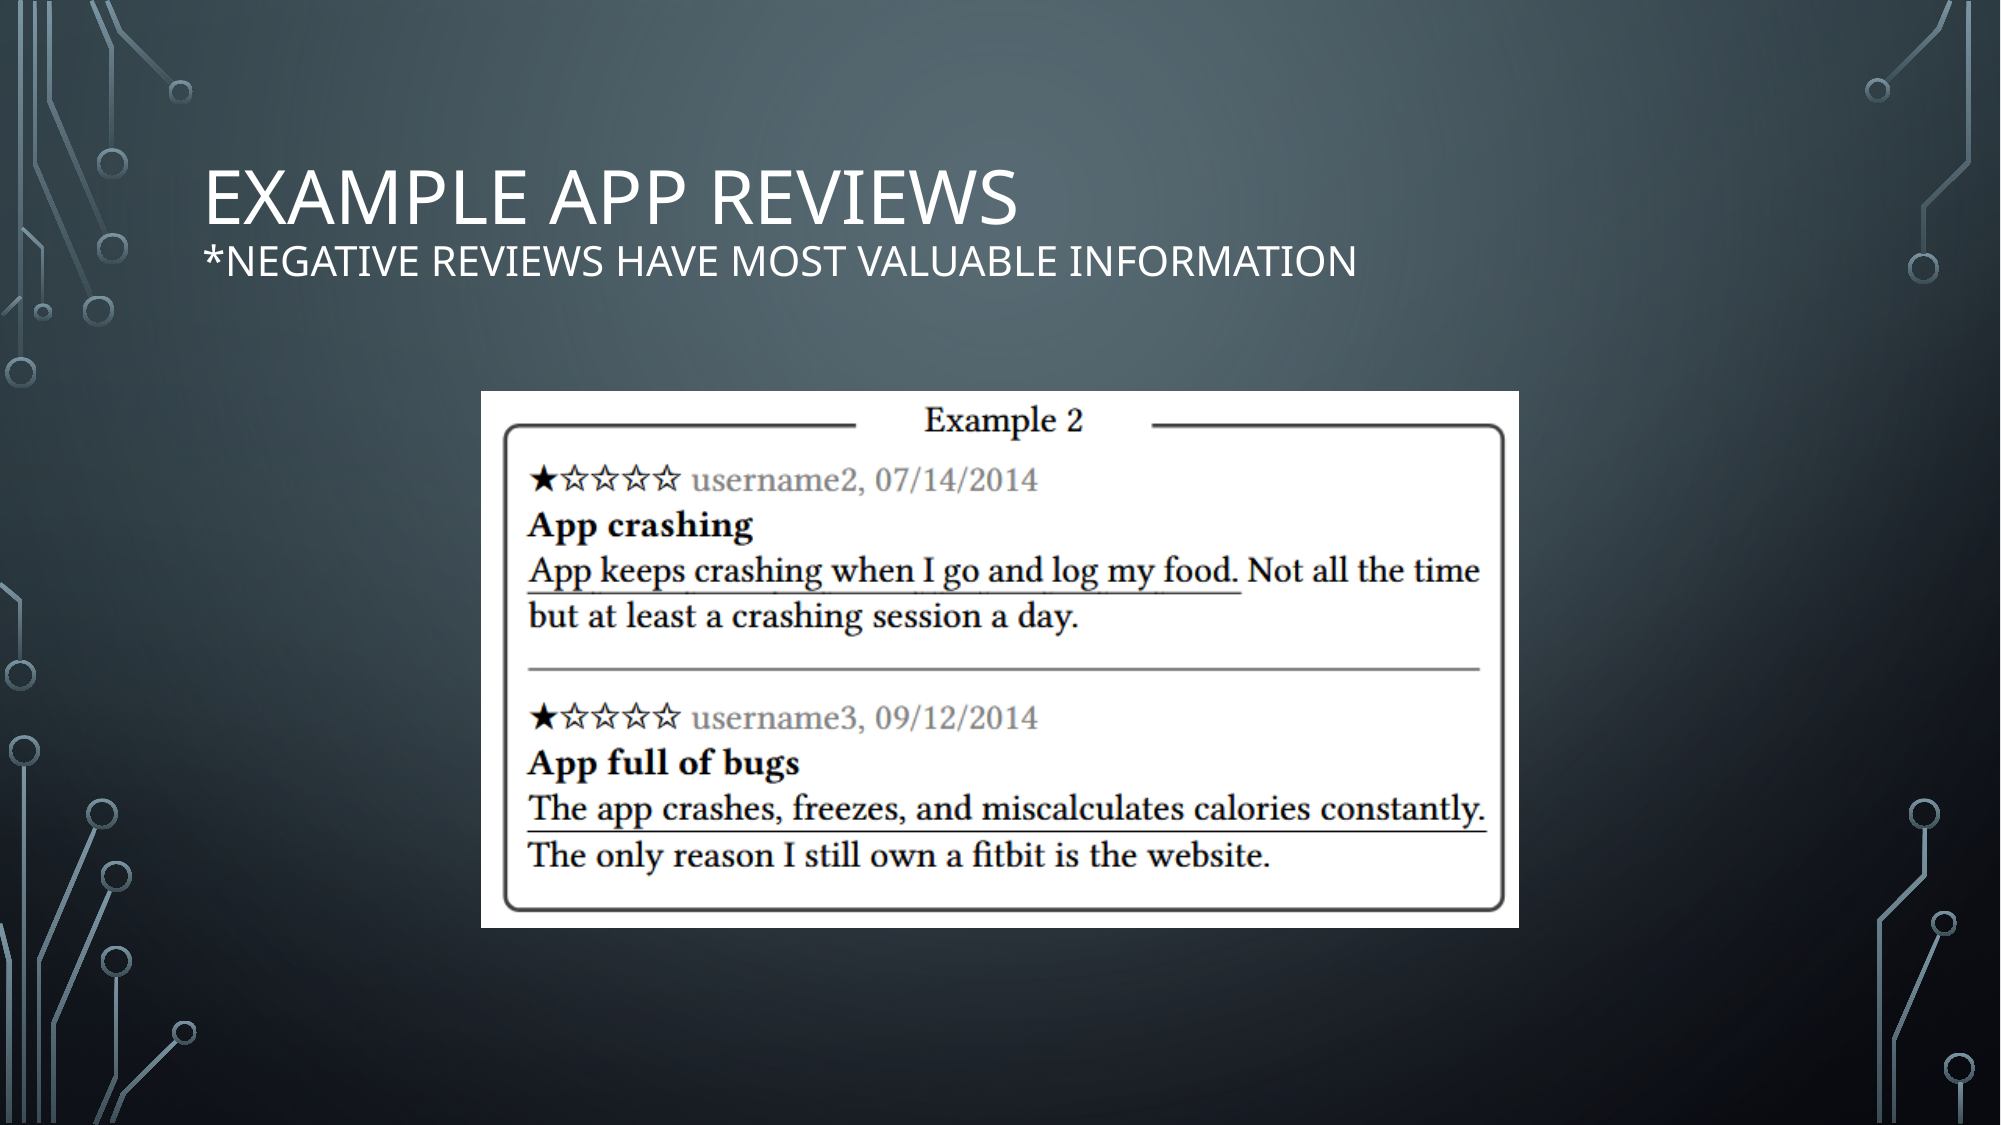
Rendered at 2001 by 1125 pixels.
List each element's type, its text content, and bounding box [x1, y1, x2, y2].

title Example app reviews *Negative reviews have most valuable information [187, 101, 1813, 344]
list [480, 391, 1519, 928]
